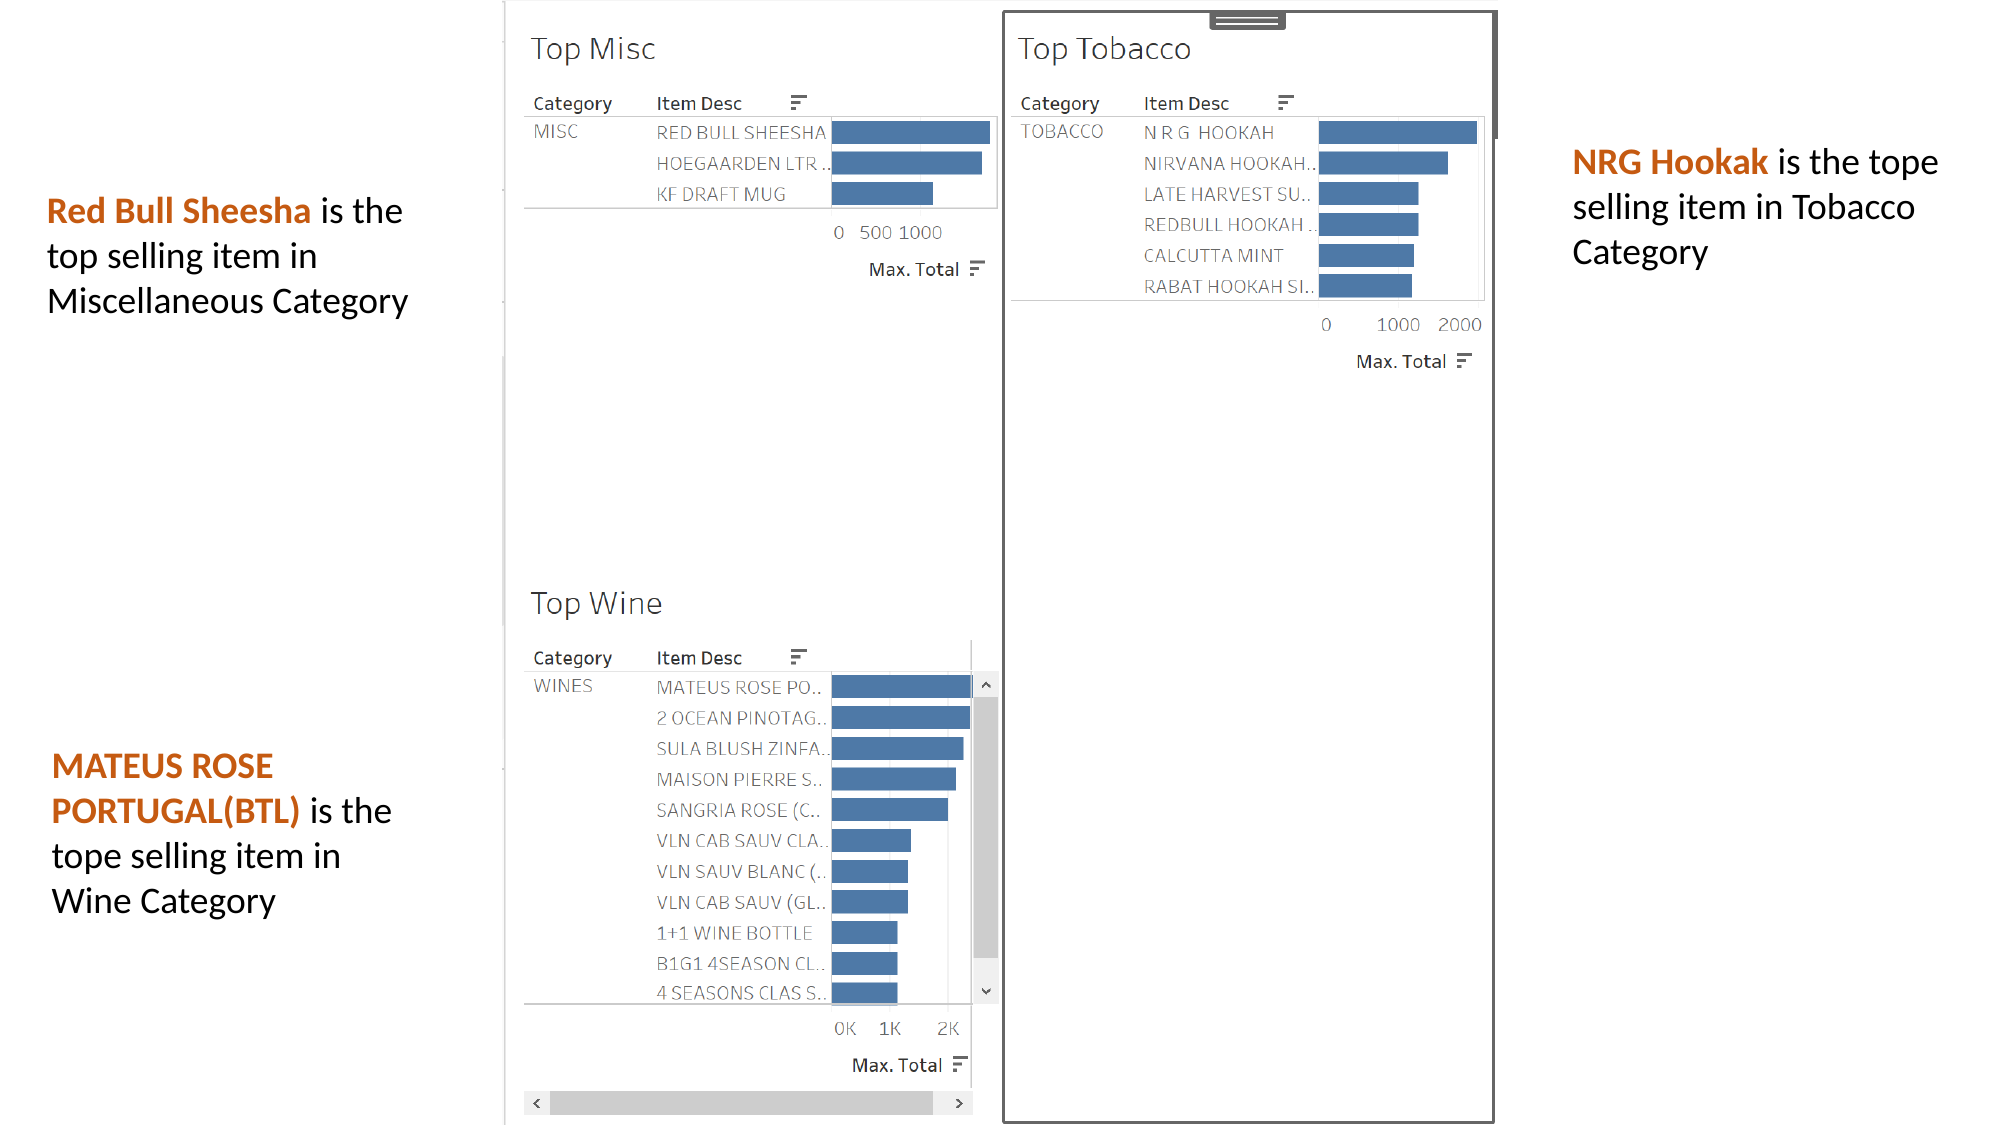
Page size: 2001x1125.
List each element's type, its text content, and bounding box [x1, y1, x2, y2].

text_box Red Bull Sheesha is the top selling item in Miscellaneous Category [32, 178, 433, 329]
text_box NRG Hookak is the tope selling item in Tobacco Category [1557, 129, 1959, 280]
picture [502, 0, 1498, 1125]
text_box MATEUS ROSE PORTUGAL(BTL) is the tope selling item in Wine Category [36, 733, 438, 929]
